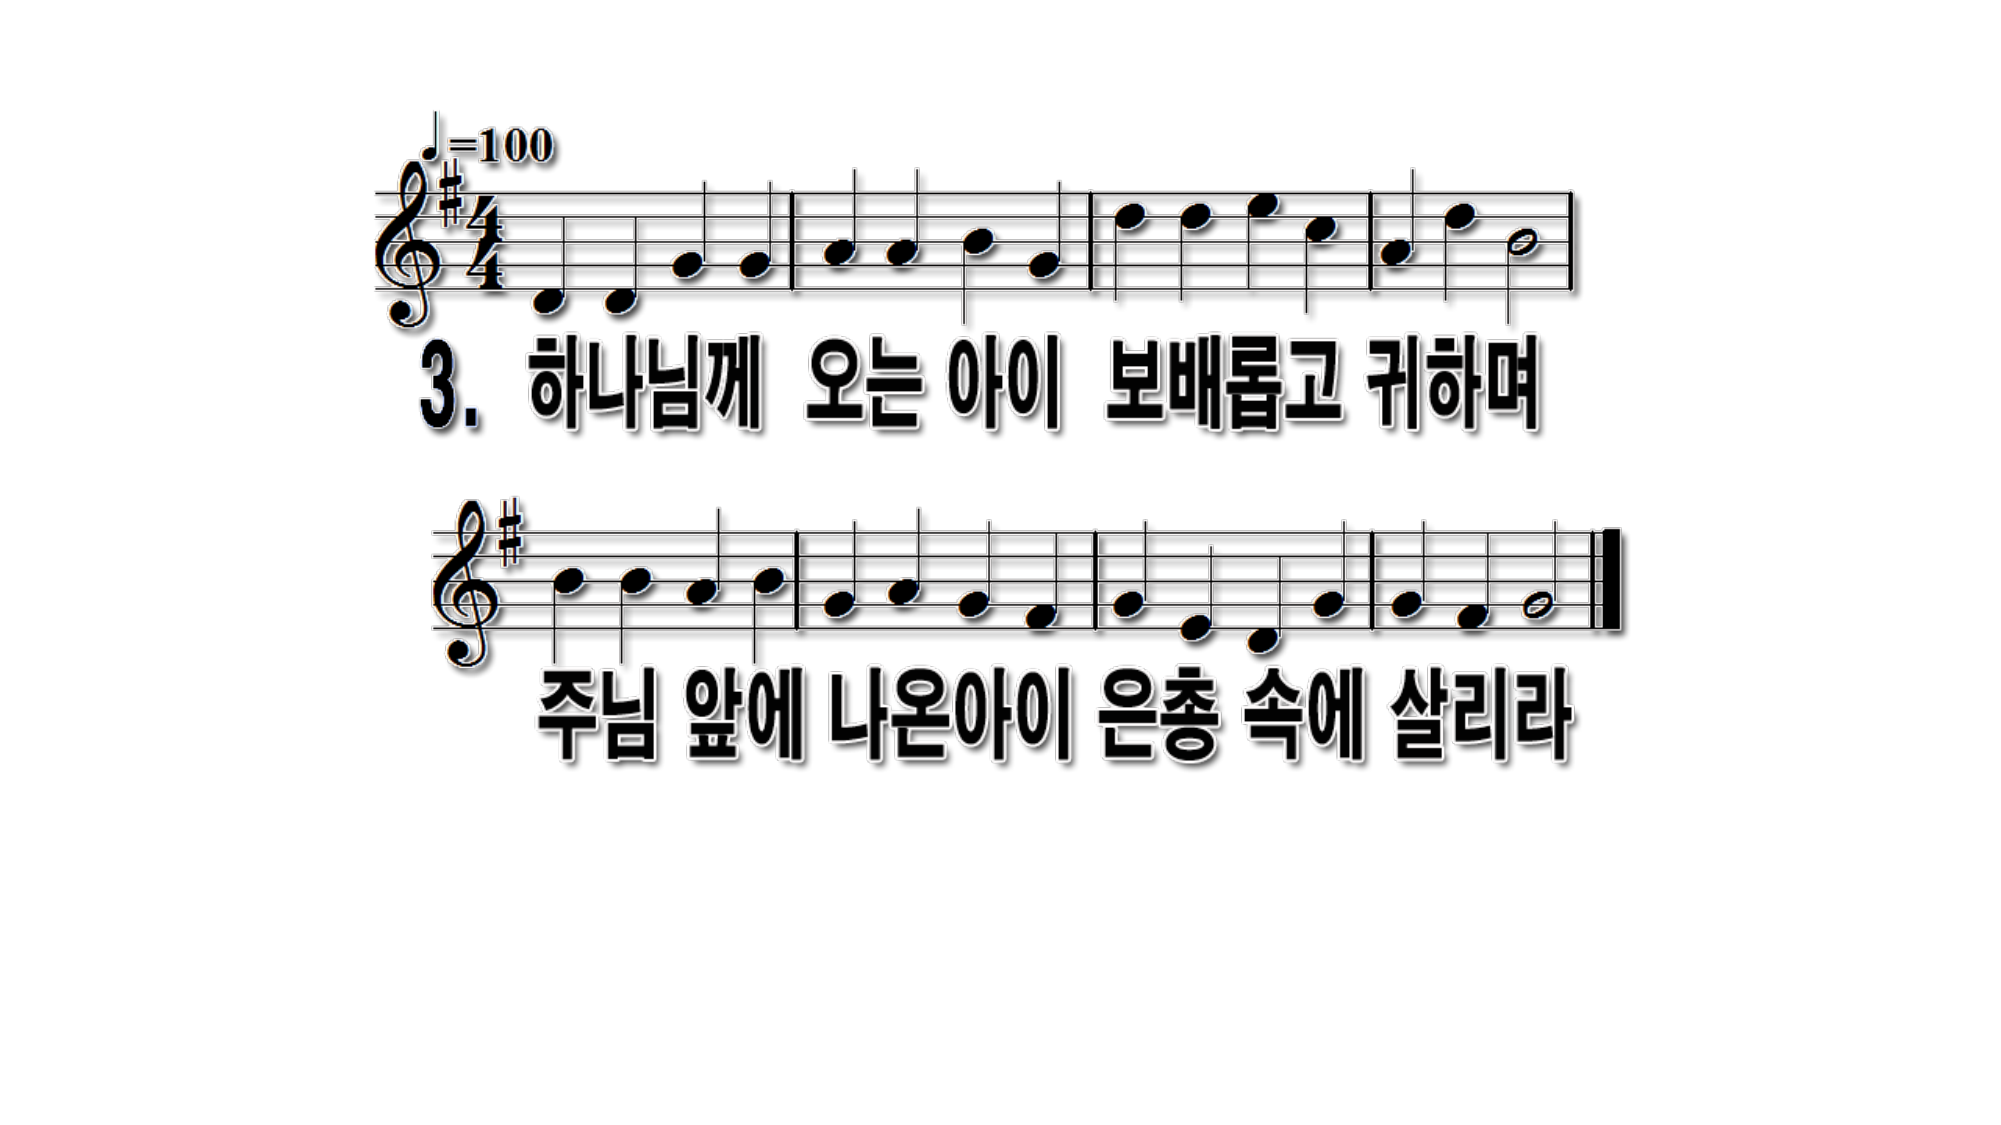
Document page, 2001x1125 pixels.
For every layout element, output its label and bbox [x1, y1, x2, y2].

picture [249, 0, 1750, 815]
